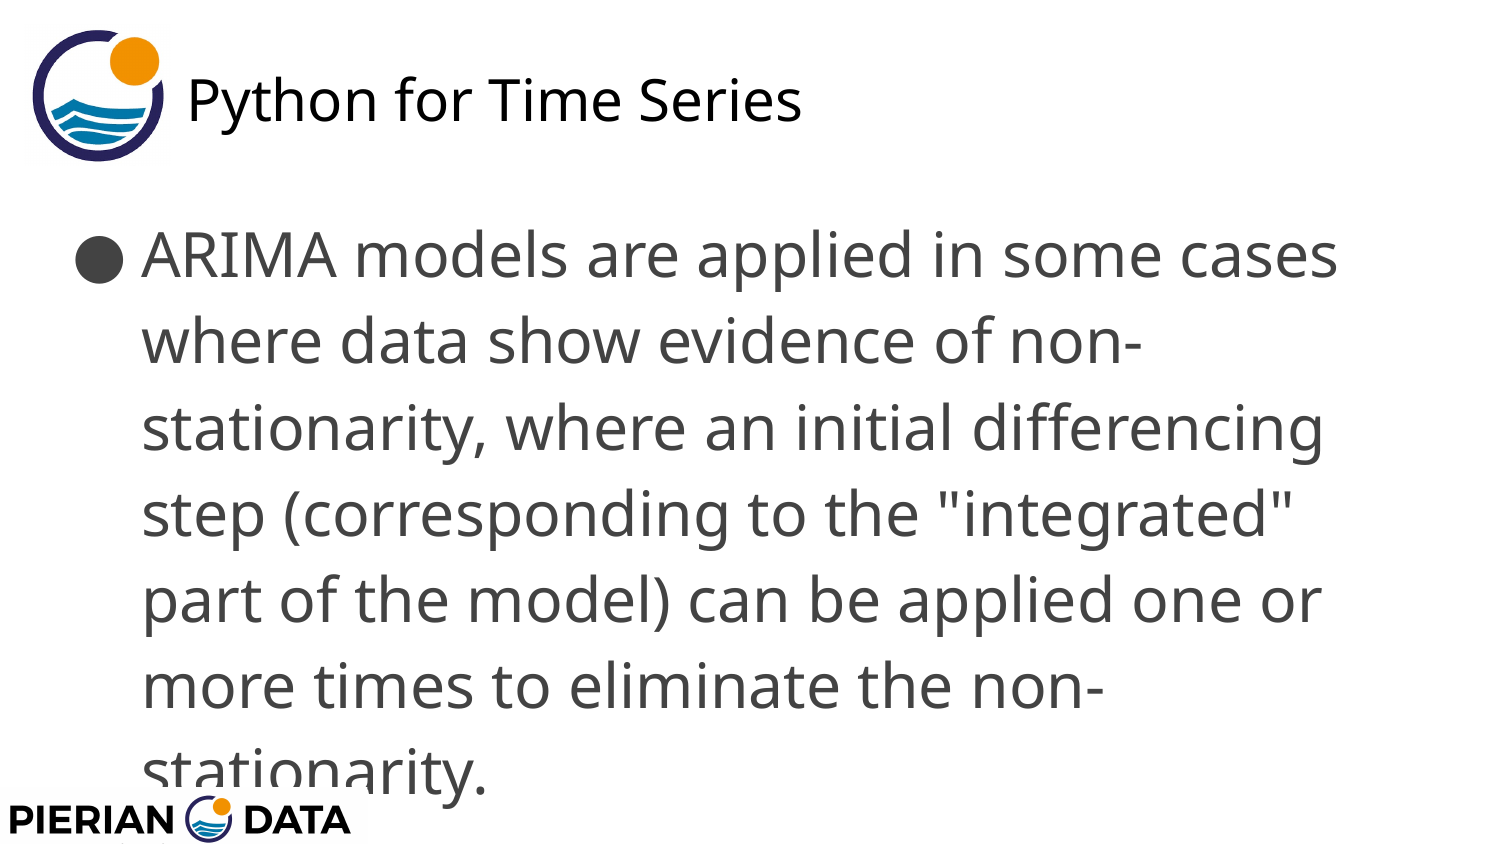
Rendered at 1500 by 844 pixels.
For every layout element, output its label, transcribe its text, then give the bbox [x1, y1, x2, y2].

list ARIMA models are applied in some cases where data show evidence of non-stationarity, where an initial differencing step (corresponding to the "integrated" part of the model) can be applied one or more times to eliminate the non-stationarity. [51, 189, 1449, 750]
picture [24, 24, 172, 167]
picture [0, 787, 368, 844]
title Python for Time Series [176, 48, 1449, 143]
